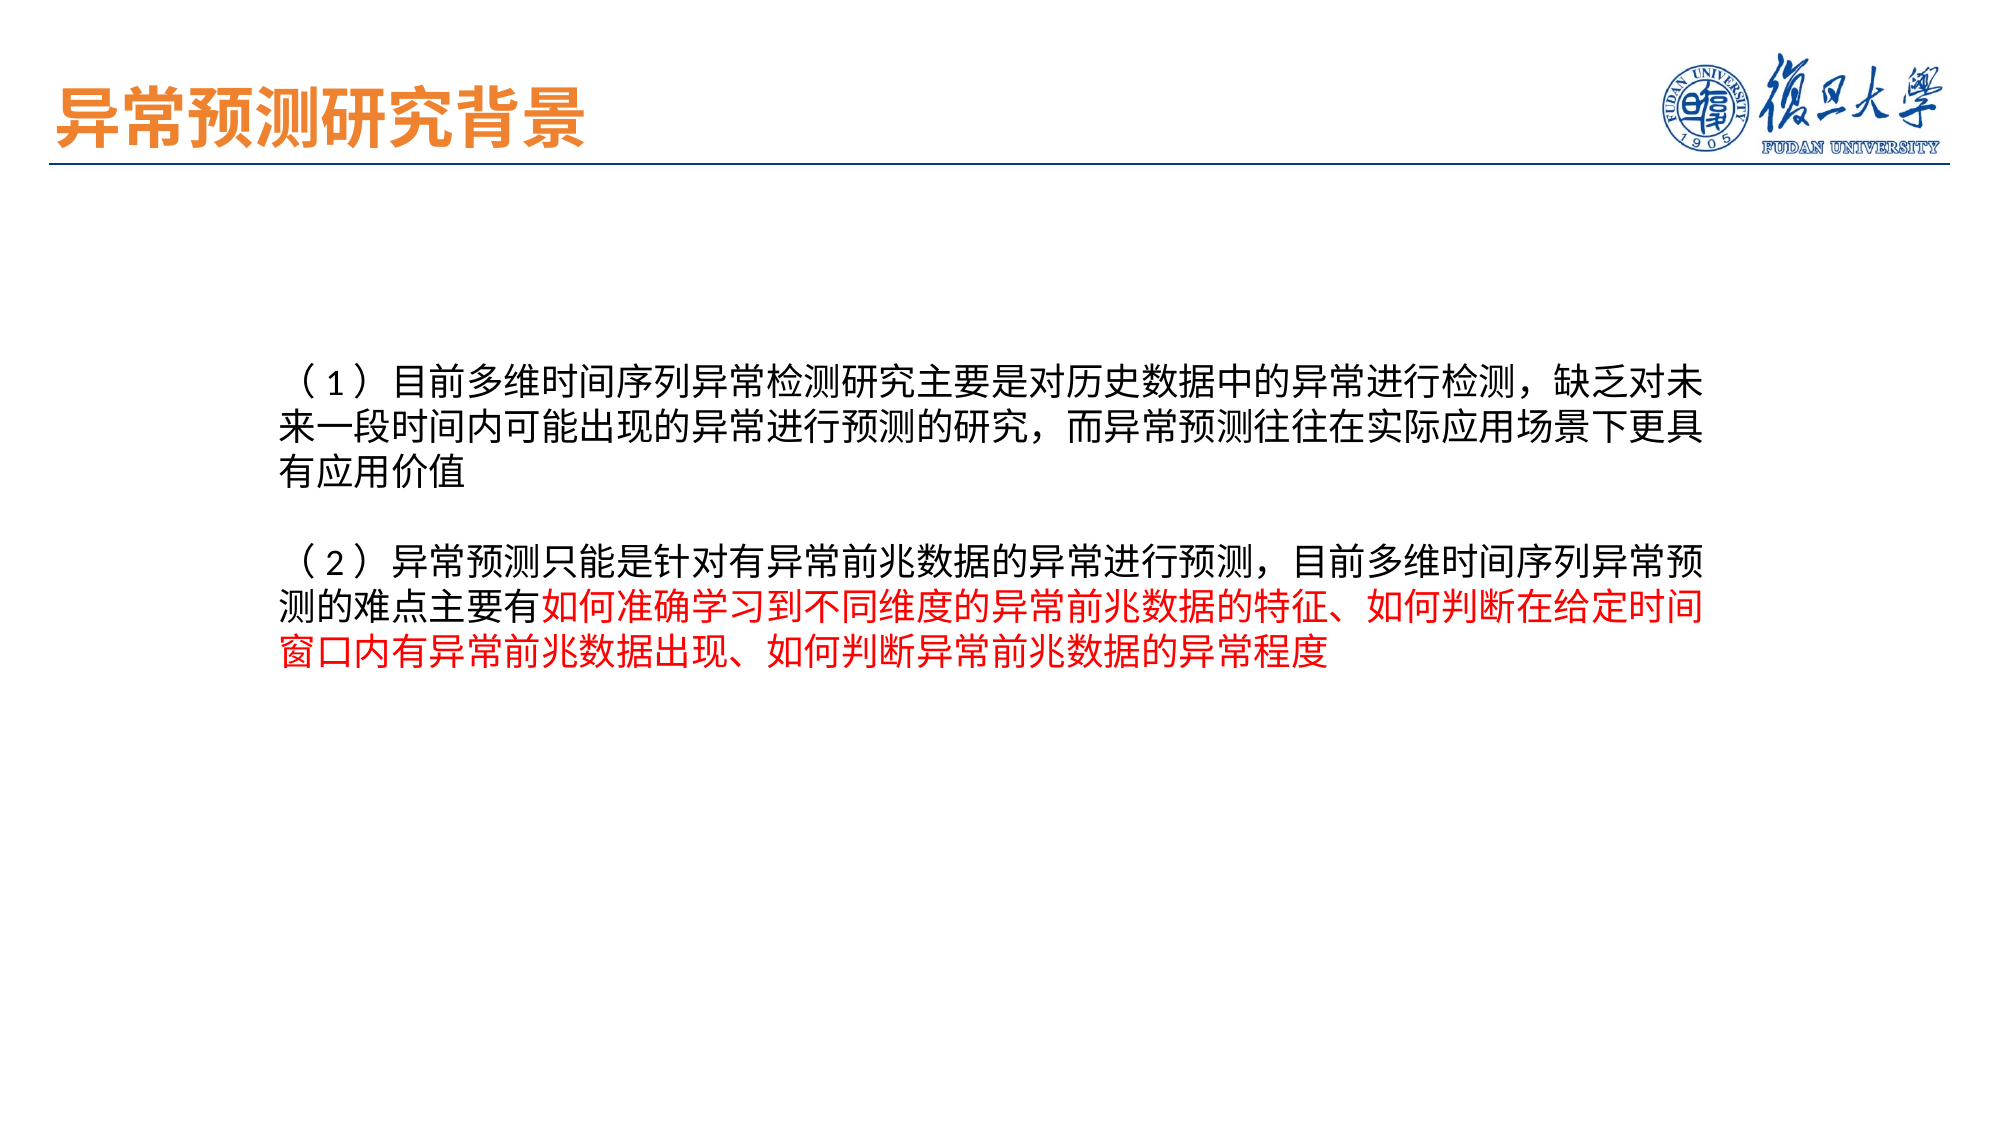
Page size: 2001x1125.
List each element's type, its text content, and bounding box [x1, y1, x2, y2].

picture [1652, 45, 1951, 158]
text_box 异常预测研究背景 [39, 68, 1139, 164]
text_box （1）目前多维时间序列异常检测研究主要是对历史数据中的异常进行检测，缺乏对未来一段时间内可能出现的异常进行预测的研究，而异常预测往往在实际应用场景下更具有应用价值 （2）异常预测只能是针对有异常前兆数据的异常进行预测，目前多维时间序列异常预测的难点主要有如何准确学习到不同维度的异常前兆数据的特征、如何判断在给定时间窗口内有异常前兆数据出现、如何判断异常前兆数据的异常程度 [264, 350, 1736, 726]
